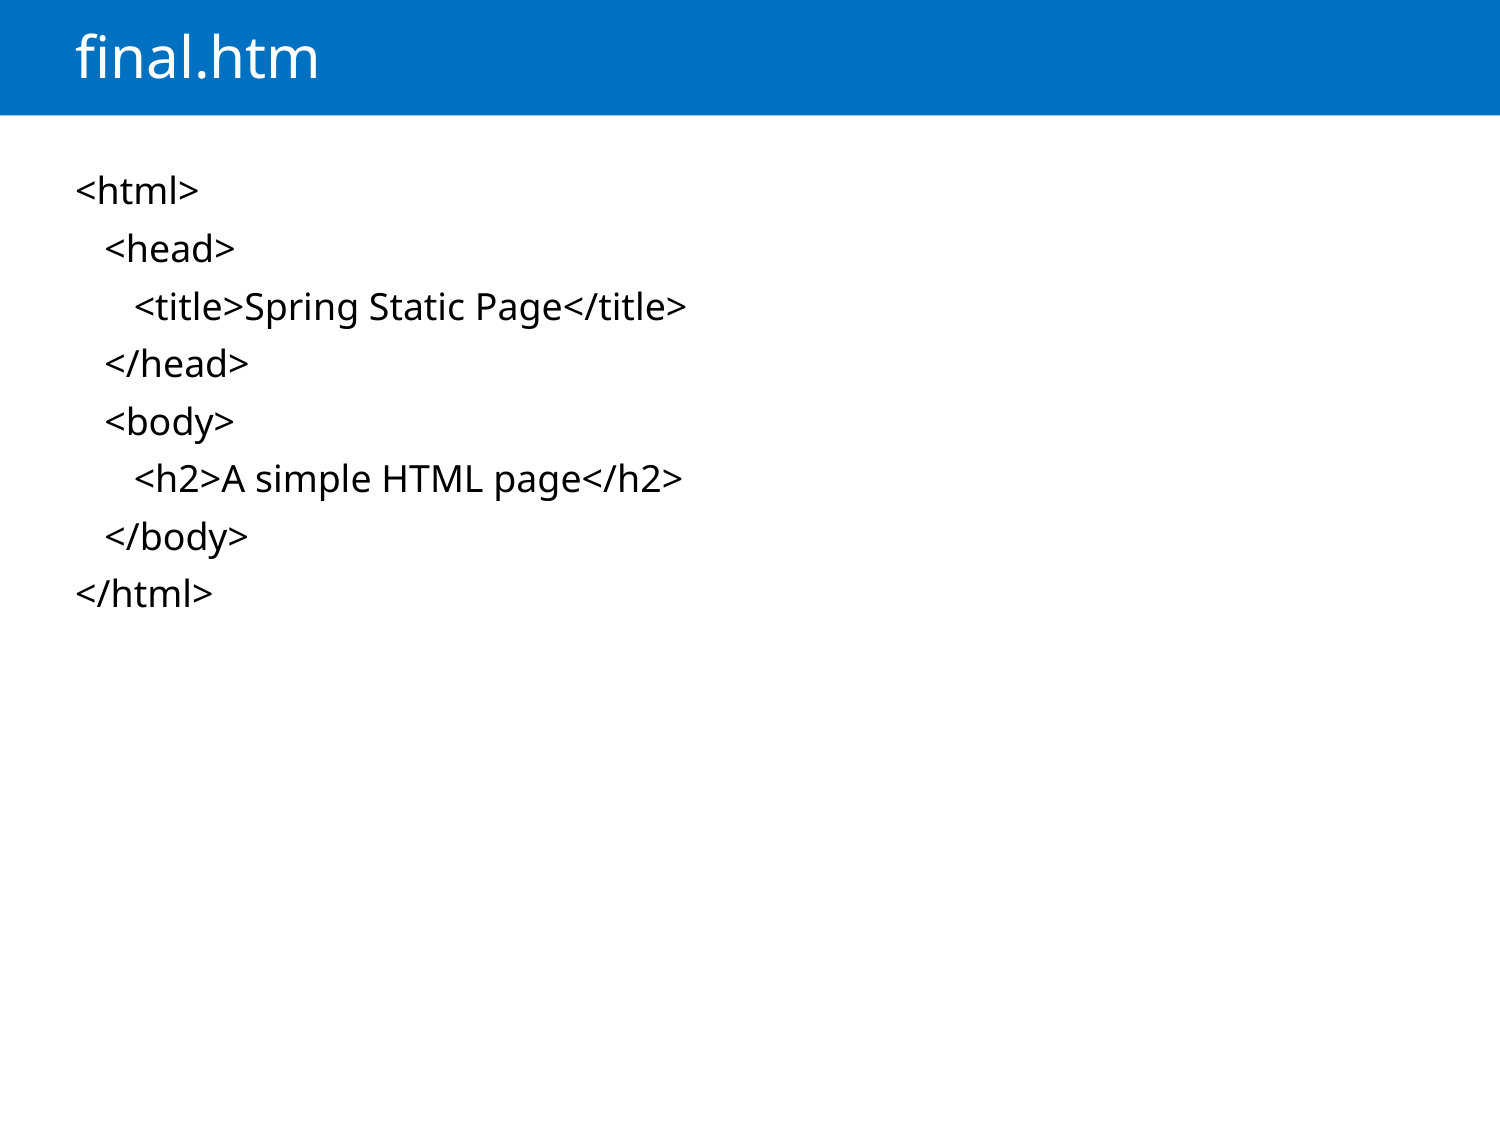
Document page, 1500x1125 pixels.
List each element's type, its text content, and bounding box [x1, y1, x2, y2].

list <html> <head> <title>Spring Static Page</title> </head> <body> <h2>A simple HTML page</h2> </body> </html> [74, 167, 1408, 1013]
title final.htm [75, 0, 1351, 122]
